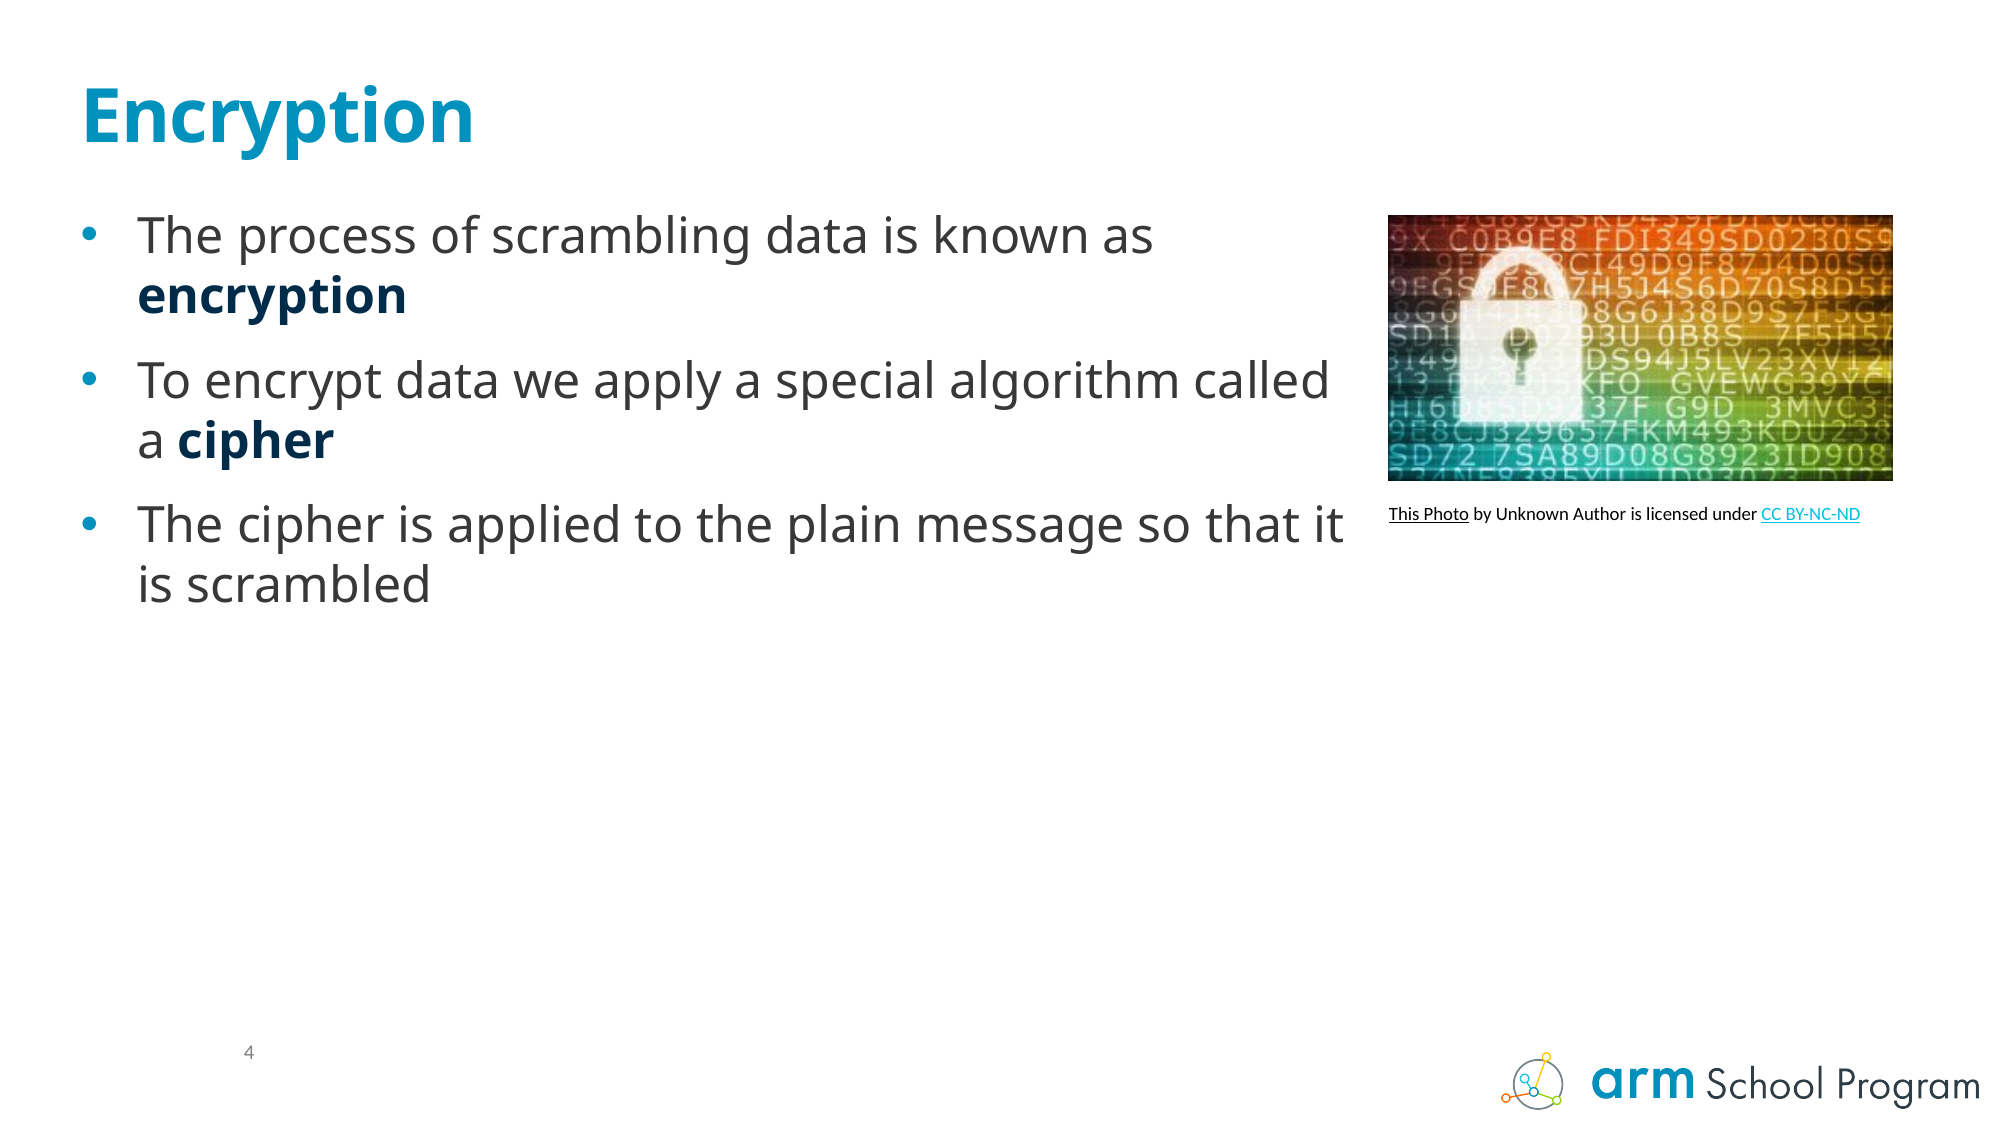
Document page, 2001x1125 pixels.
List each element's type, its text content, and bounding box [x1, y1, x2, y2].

text_box This Photo by Unknown Author is licensed under CC BY-NC-ND [1388, 501, 1893, 525]
picture [1501, 1052, 1979, 1110]
title Encryption [80, 48, 1915, 158]
list The process of scrambling data is known as encryption To encrypt data we apply a special algorithm called a cipher The cipher is applied to the plain message so that it is scrambled [80, 203, 1354, 957]
picture [1388, 215, 1893, 481]
